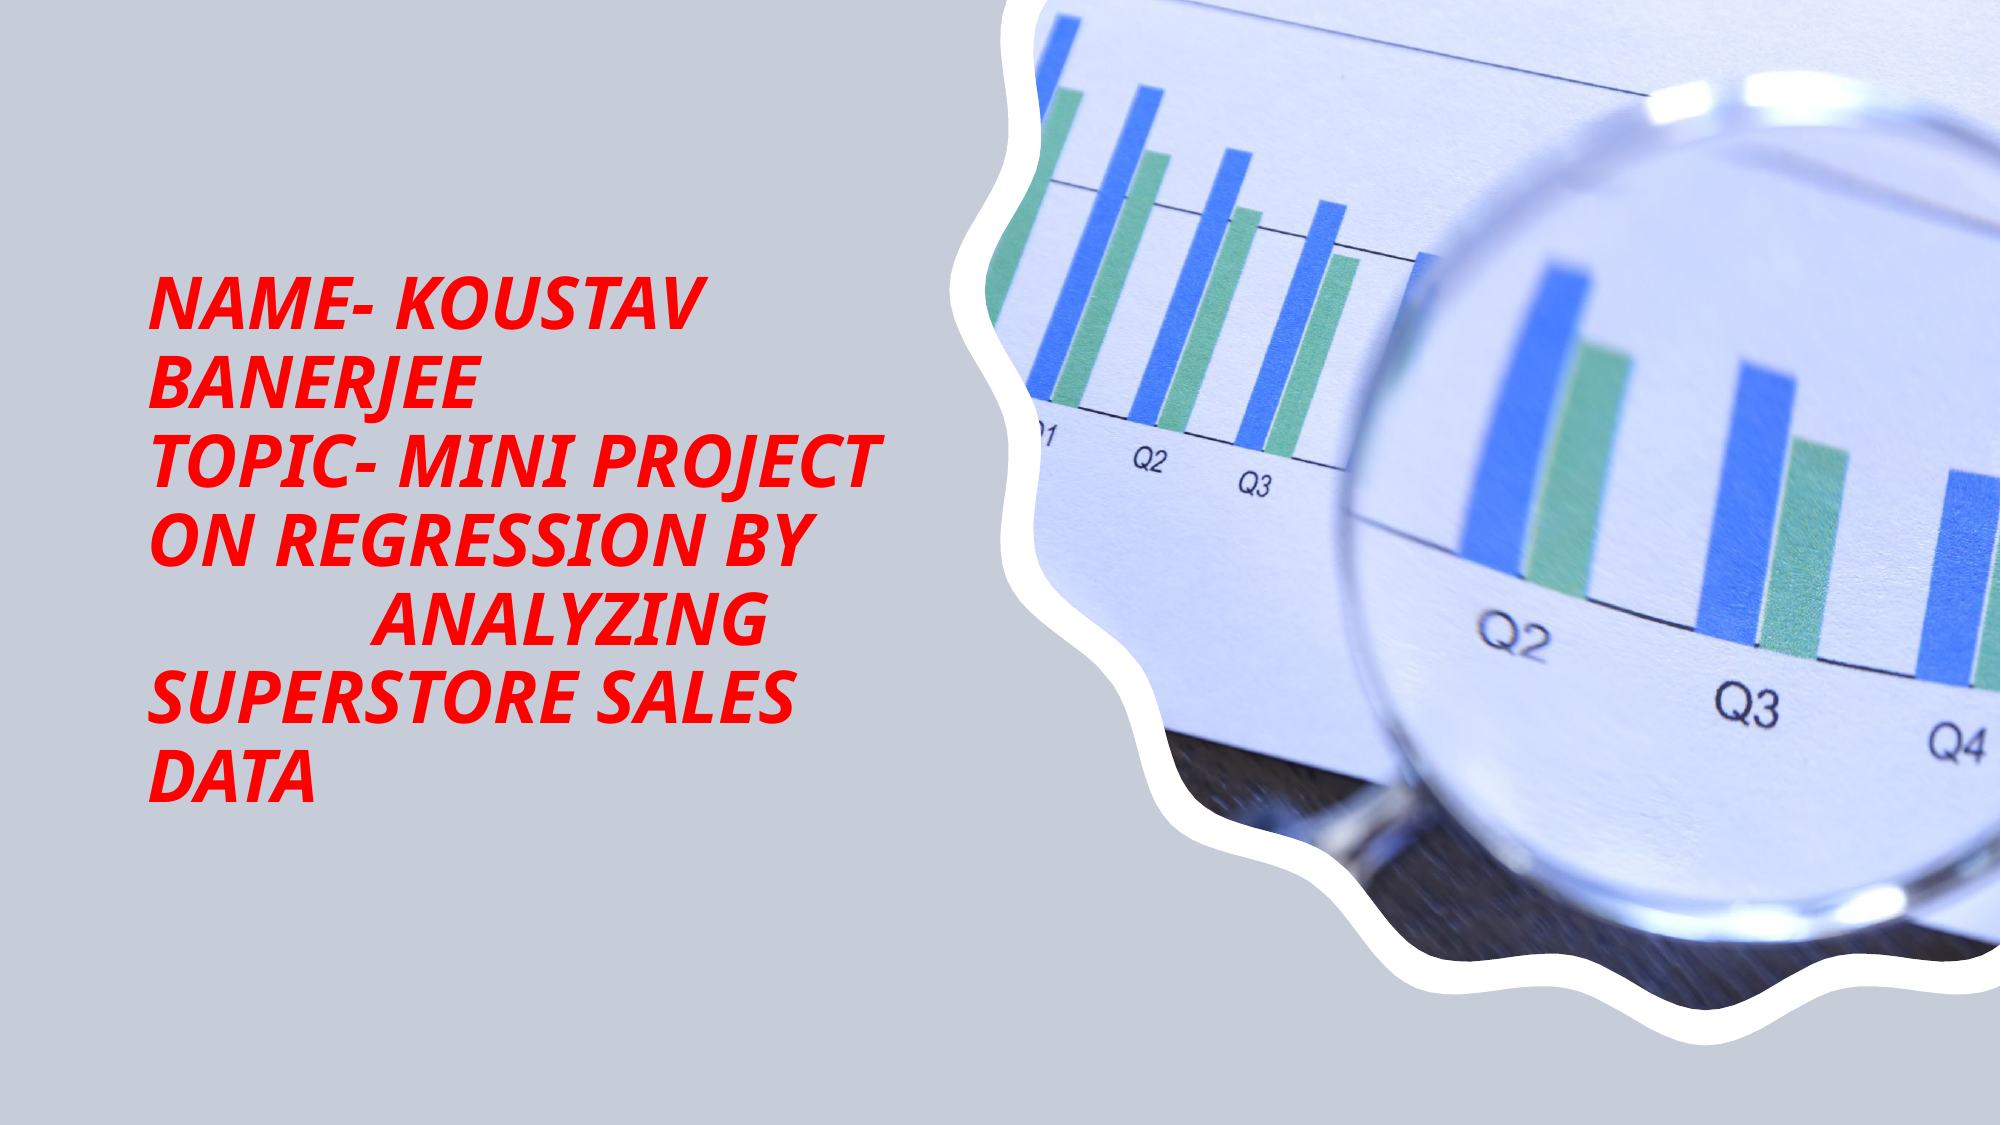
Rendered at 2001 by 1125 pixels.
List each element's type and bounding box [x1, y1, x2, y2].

text_box [0, 0, 2000, 1125]
picture [984, 0, 2000, 1011]
